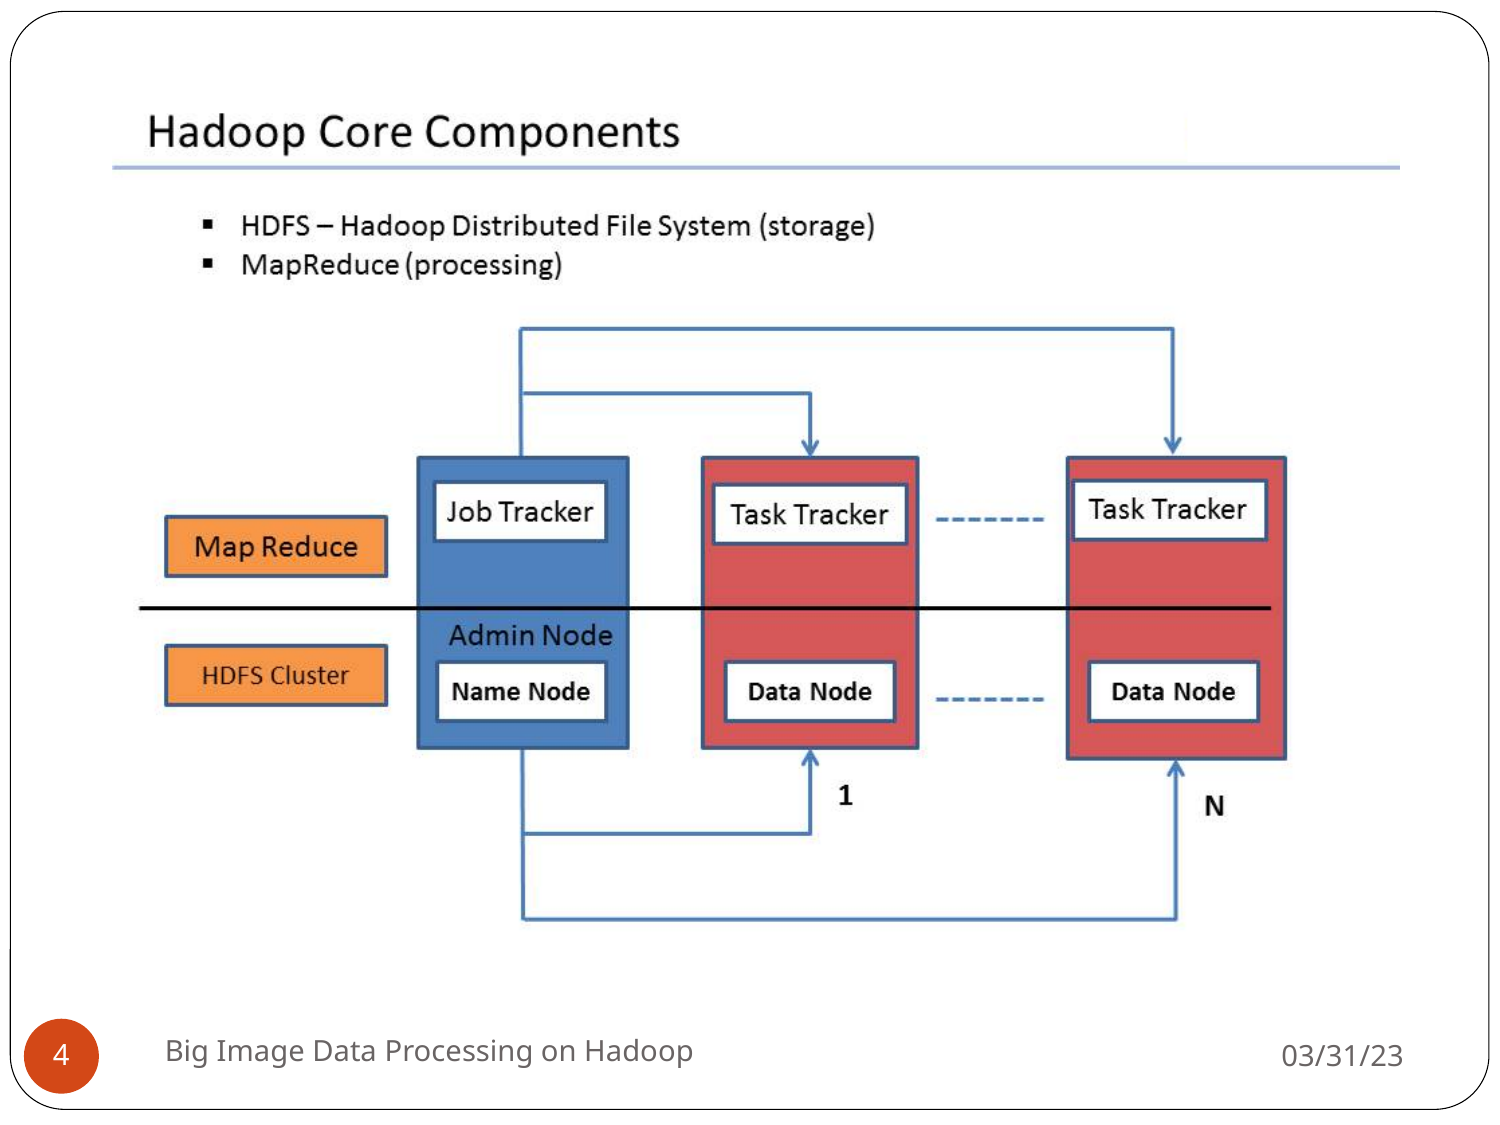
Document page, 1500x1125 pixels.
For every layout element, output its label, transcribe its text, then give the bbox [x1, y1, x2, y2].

picture [112, 49, 1400, 1016]
text_box [1074, 1042, 1425, 1103]
text_box 4 [23, 1018, 99, 1094]
text_box Big Image Data Processing on Hadoop [150, 1016, 800, 1088]
text_box 03/31/23 [1012, 1015, 1419, 1094]
